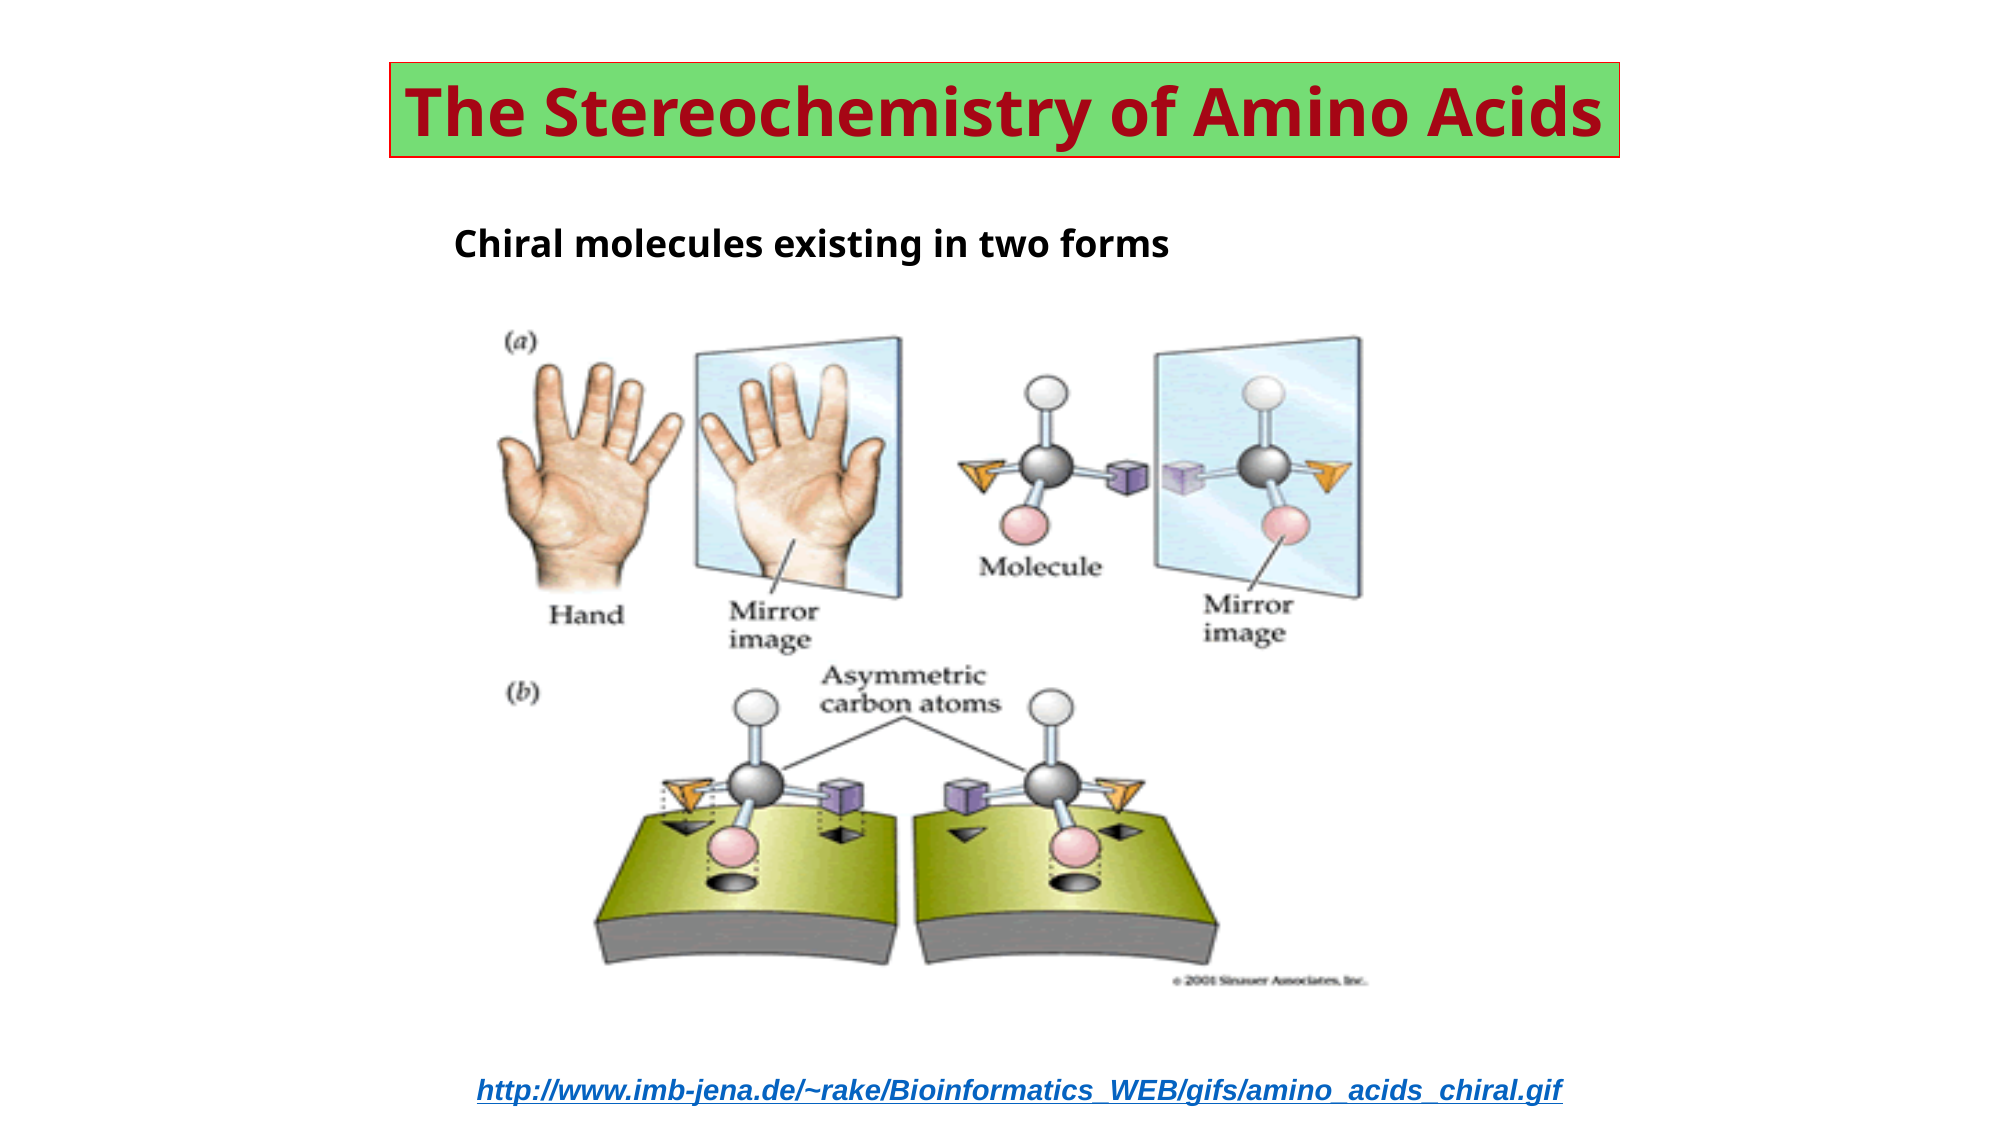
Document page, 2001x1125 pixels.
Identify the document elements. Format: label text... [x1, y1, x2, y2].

text_box The Stereochemistry of Amino Acids [390, 62, 1620, 158]
picture [487, 326, 1375, 991]
text_box Chiral molecules existing in two forms [438, 212, 1186, 273]
text_box http://www.imb-jena.de/~rake/Bioinformatics_WEB/gifs/amino_acids_chiral.gif [461, 1064, 1578, 1114]
